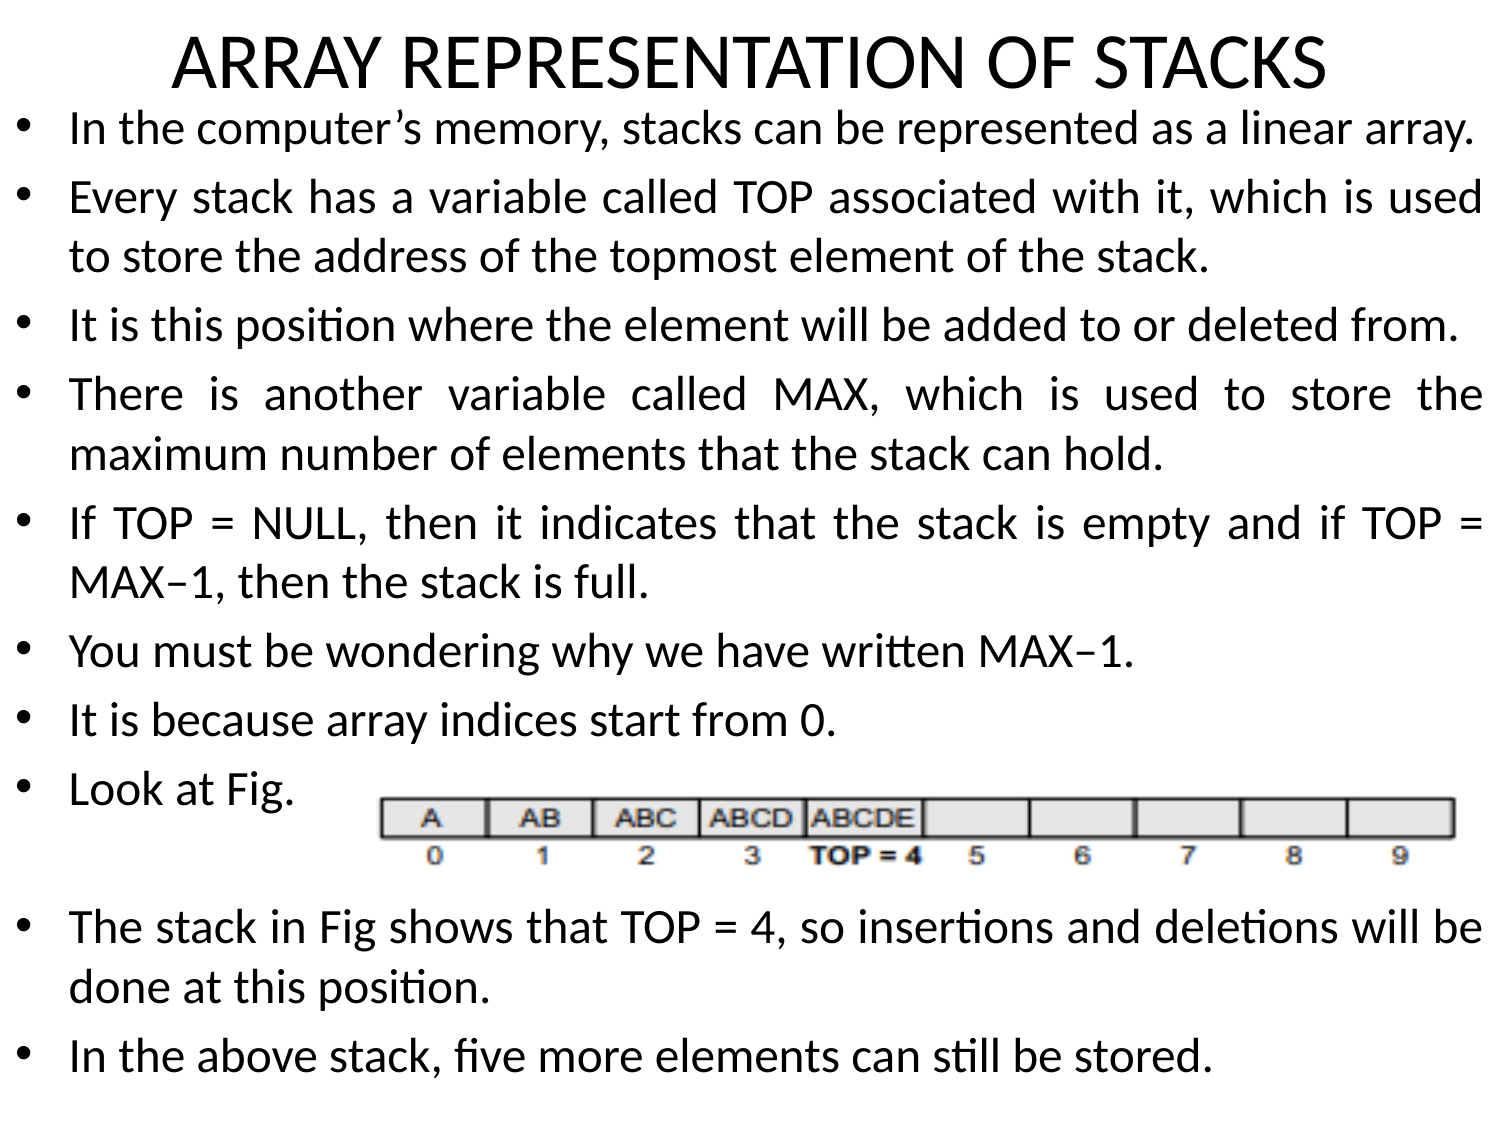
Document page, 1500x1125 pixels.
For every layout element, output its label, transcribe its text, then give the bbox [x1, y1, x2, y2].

title ARRAY REPRESENTATION OF STACKS [75, 0, 1425, 87]
list In the computer’s memory, stacks can be represented as a linear array. Every stack has a variable called TOP associated with it, which is used to store the address of the topmost element of the stack. It is this position where the element will be added to or deleted from. There is another variable called MAX, which is used to store the maximum number of elements that the stack can hold. If TOP = NULL, then it indicates that the stack is empty and if TOP = MAX–1, then the stack is full. You must be wondering why we have written MAX–1. It is because array indices start from 0. Look at Fig. The stack in Fig shows that TOP = 4, so insertions and deletions will be done at this position. In the above stack, five more elements can still be stored. [0, 87, 1500, 1125]
picture [349, 796, 1463, 885]
